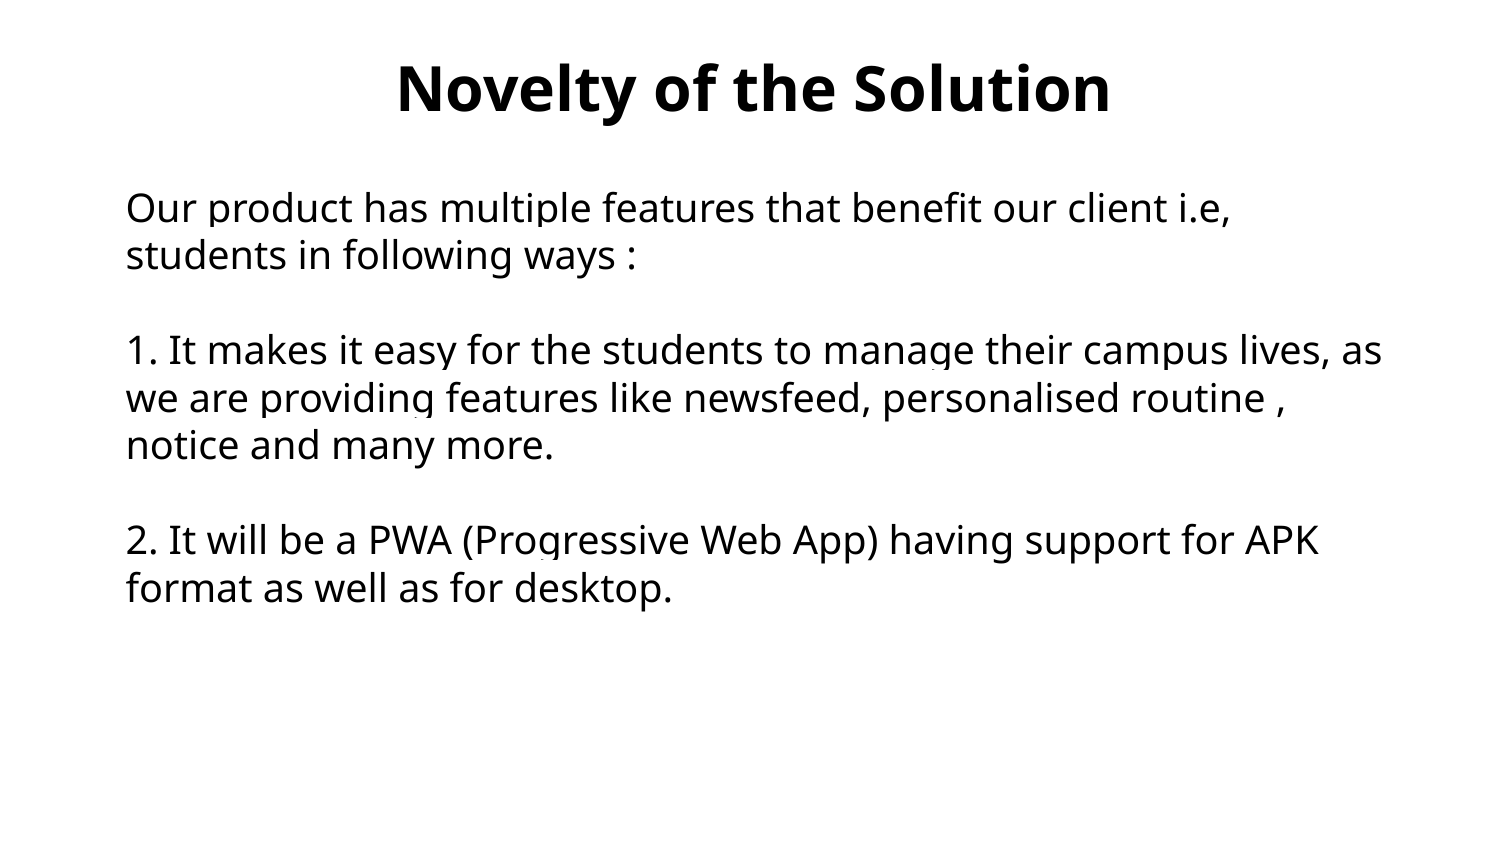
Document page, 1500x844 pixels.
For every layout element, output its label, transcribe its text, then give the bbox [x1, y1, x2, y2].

title Our product has multiple features that benefit our client i.e, students in following ways : 1. It makes it easy for the students to manage their campus lives, as we are providing features like newsfeed, personalised routine , notice and many more. 2. It will be a PWA (Progressive Web App) having support for APK format as well as for desktop. [110, 167, 1400, 774]
title Novelty of the Solution [279, 33, 1230, 136]
